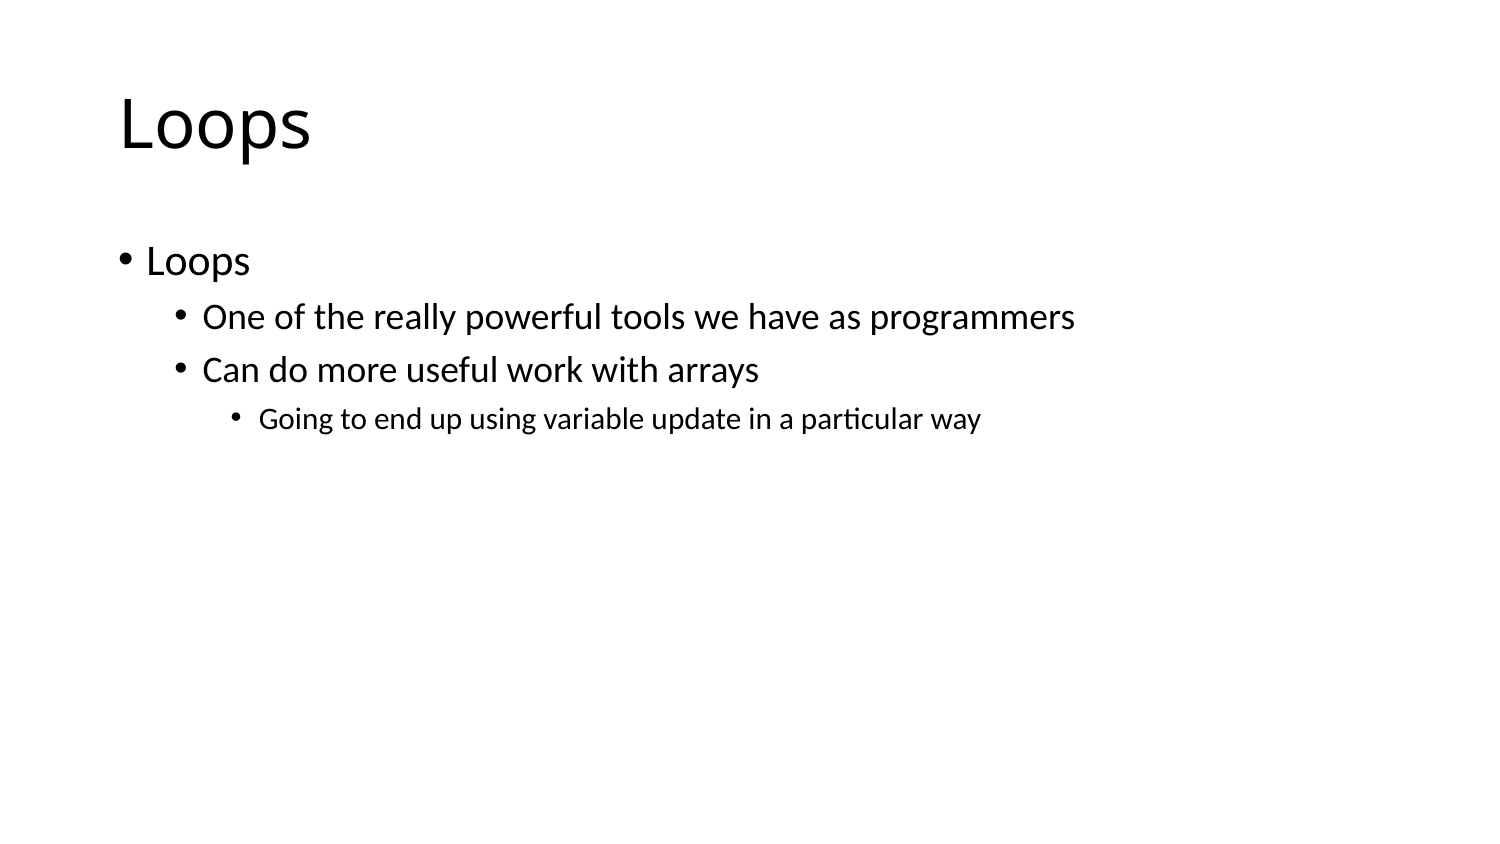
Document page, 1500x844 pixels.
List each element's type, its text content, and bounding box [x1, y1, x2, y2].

title Loops [103, 44, 1397, 208]
list Loops One of the really powerful tools we have as programmers Can do more useful work with arrays Going to end up using variable update in a particular way [103, 224, 1397, 760]
